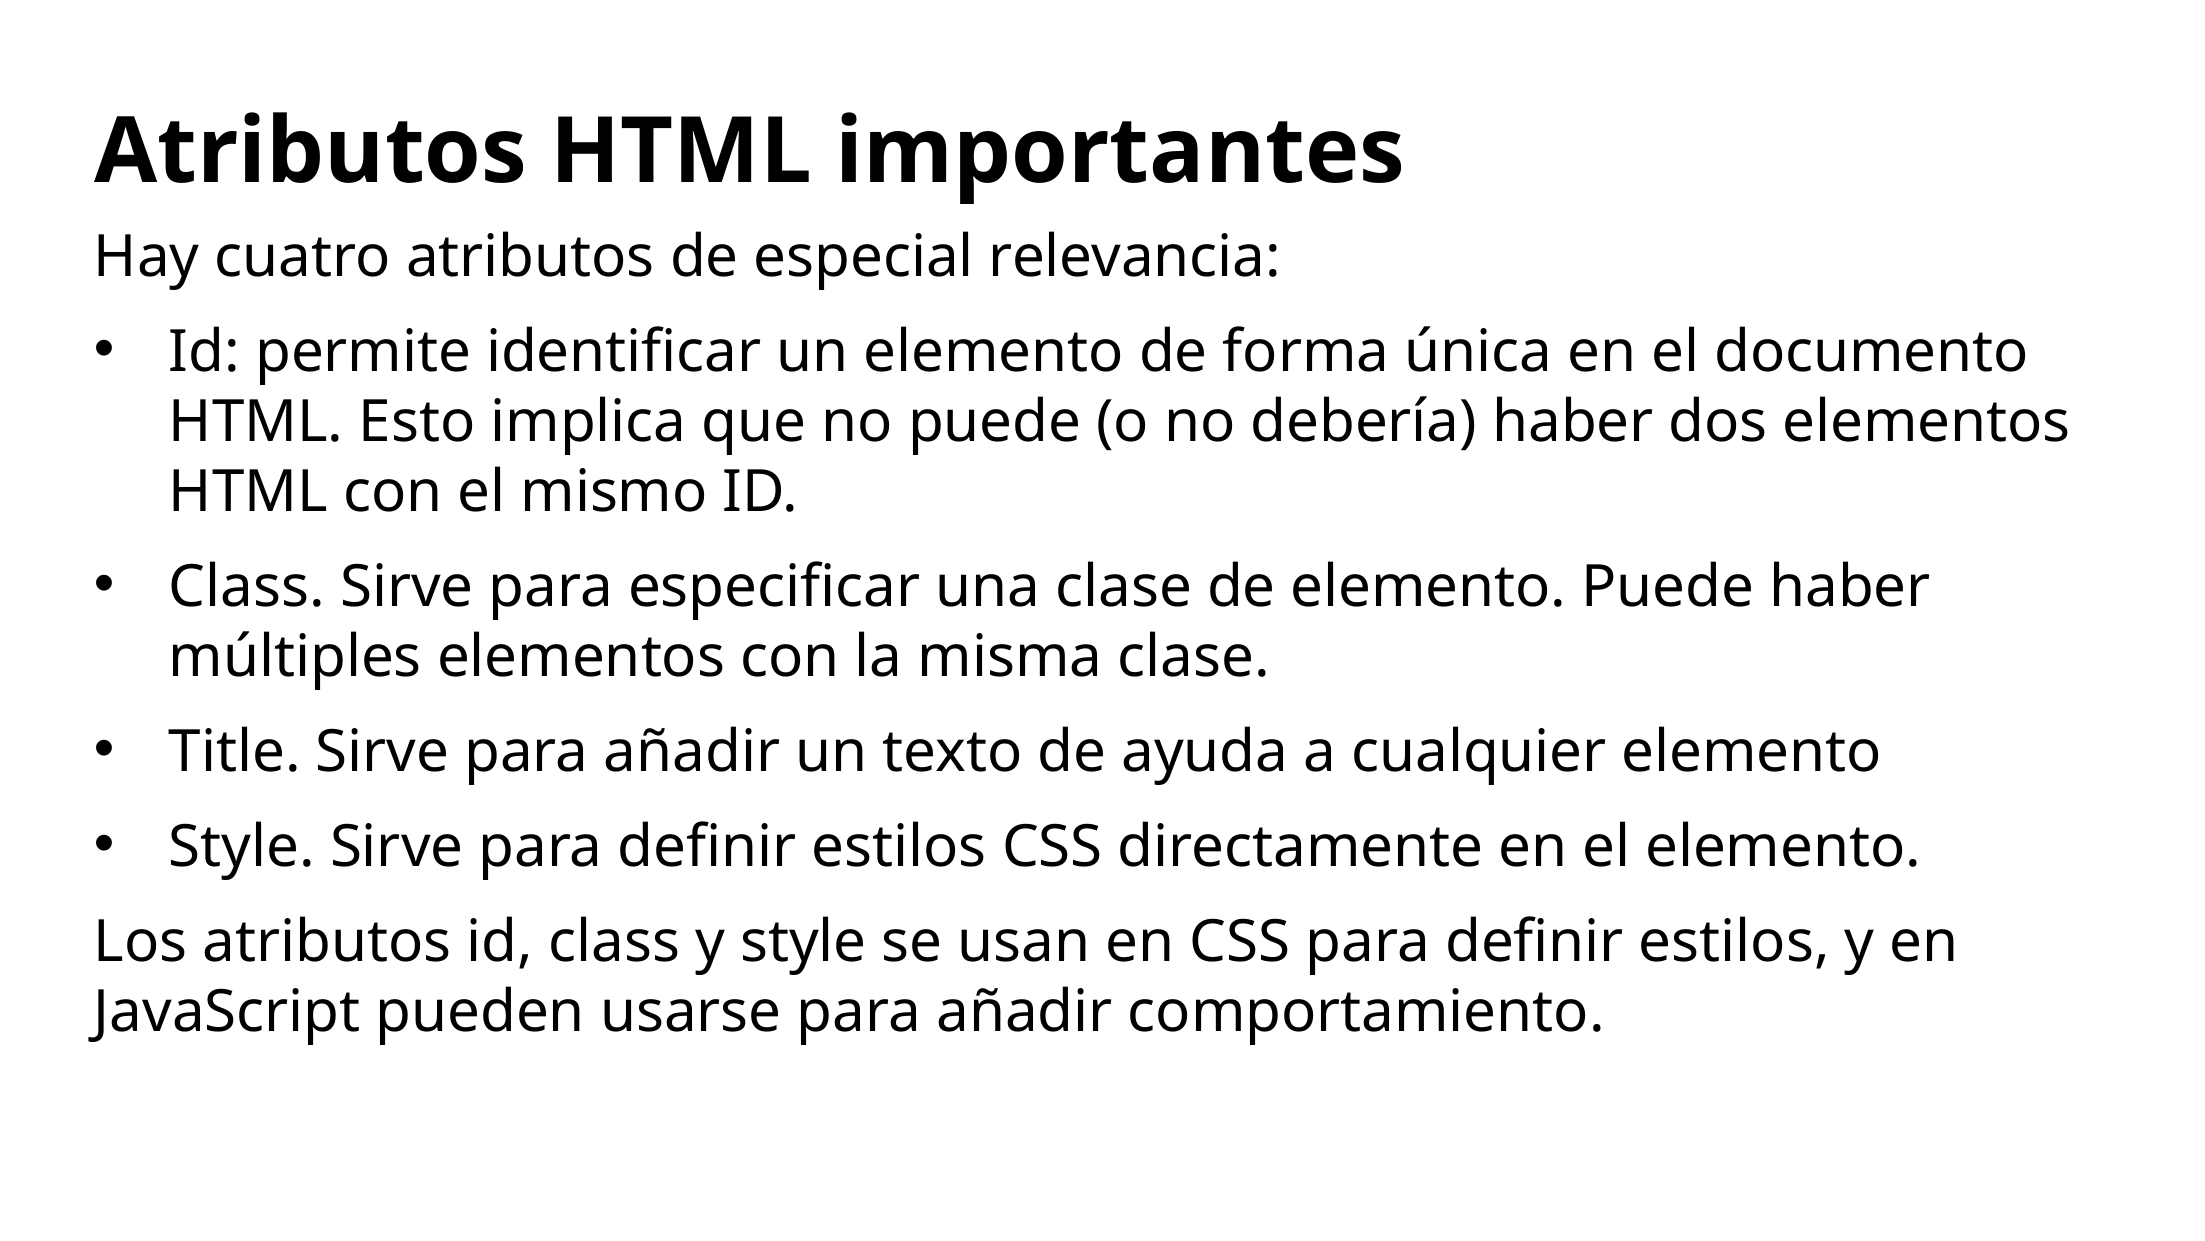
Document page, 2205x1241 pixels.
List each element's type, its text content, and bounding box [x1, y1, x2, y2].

title Atributos HTML importantes [79, 41, 2136, 264]
text_box Hay cuatro atributos de especial relevancia: Id: permite identificar un elemento de forma única en el documento HTML. Esto implica que no puede (o no debería) haber dos elementos HTML con el mismo ID. Class. Sirve para especificar una clase de elemento. Puede haber múltiples elementos con la misma clase. Title. Sirve para añadir un texto de ayuda a cualquier elemento Style. Sirve para definir estilos CSS directamente en el elemento. Los atributos id, class y style se usan en CSS para definir estilos, y en JavaScript pueden usarse para añadir comportamiento. [79, 210, 2126, 1146]
